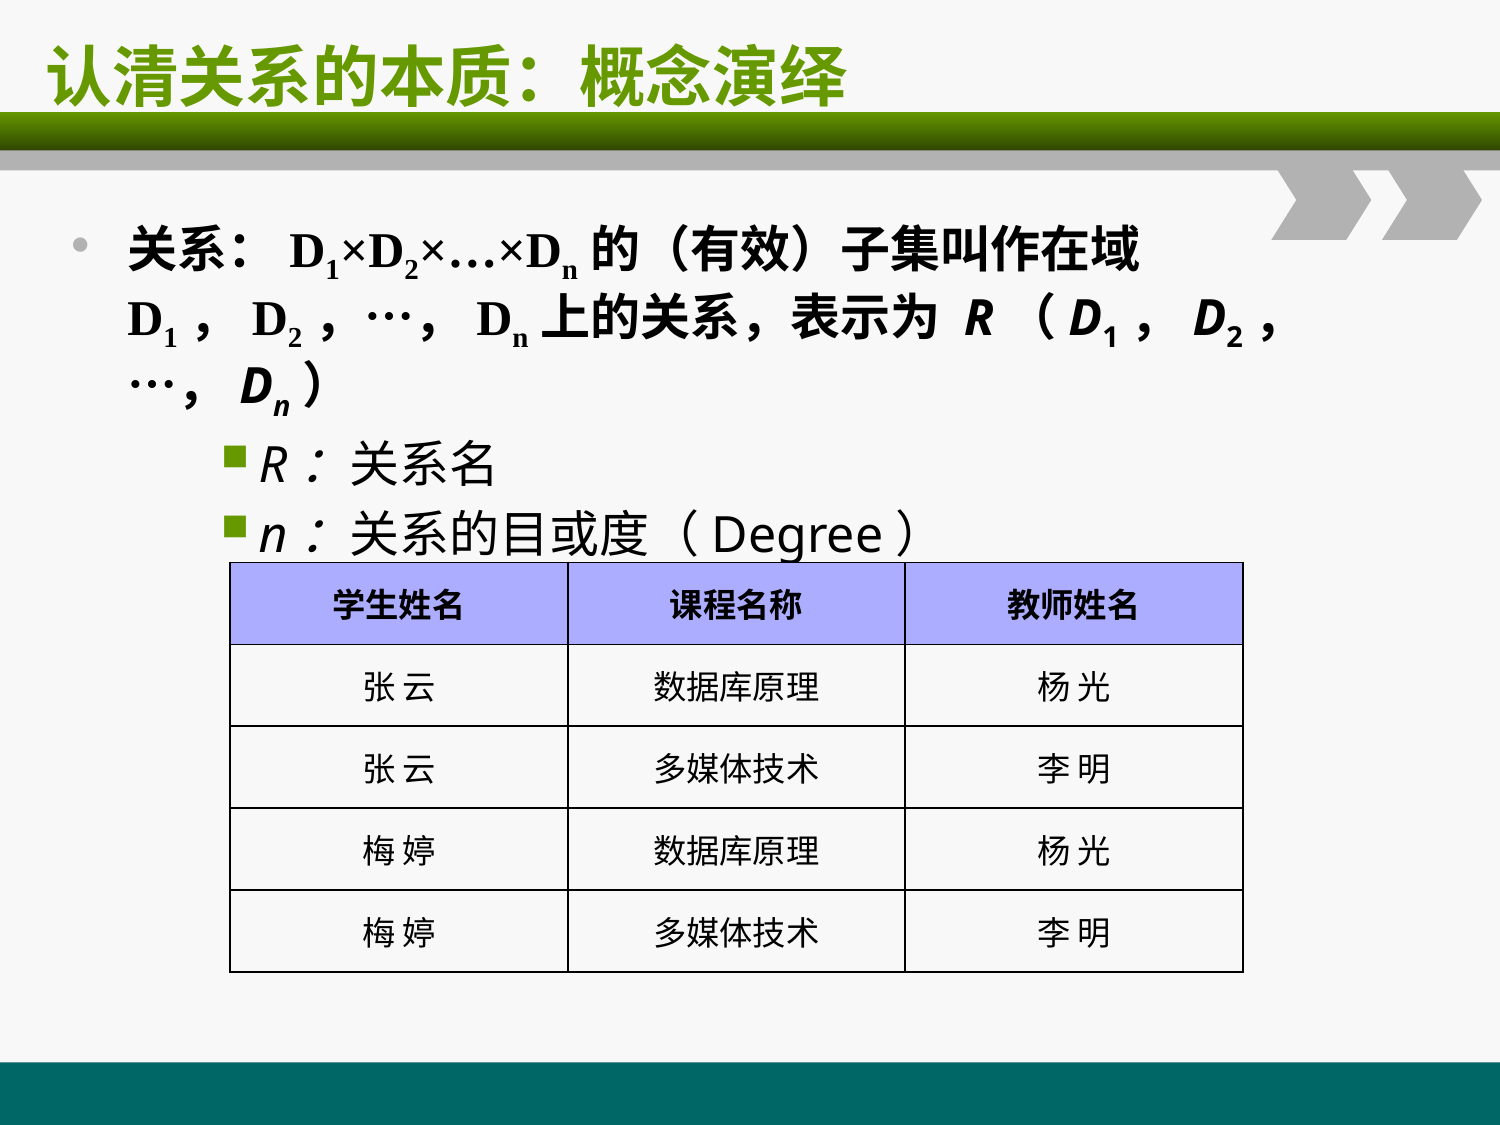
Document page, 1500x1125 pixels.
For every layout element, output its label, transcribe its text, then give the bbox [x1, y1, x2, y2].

table_cell 数据库原理 [569, 645, 904, 725]
table_header 学生姓名 [231, 563, 567, 644]
table_cell 多媒体技术 [569, 891, 904, 971]
table_cell 李 明 [906, 891, 1242, 971]
table_header 教师姓名 [906, 563, 1242, 644]
list 关系：D1×D2×…×Dn的（有效）子集叫作在域D1，D2，…，Dn上的关系，表示为 R（D1，D2，…，Dn） R：关系名 n：关系的目或度（Degree） [56, 209, 1330, 535]
table_cell 杨 光 [906, 645, 1242, 725]
table_cell 梅 婷 [231, 809, 567, 889]
table_cell 数据库原理 [569, 809, 904, 889]
title 认清关系的本质：概念演绎 [30, 24, 1463, 125]
table_cell 梅 婷 [231, 891, 567, 971]
table_cell 张 云 [231, 645, 567, 725]
table_cell 杨 光 [906, 809, 1242, 889]
table_cell 多媒体技术 [569, 727, 904, 807]
table_cell 张 云 [231, 727, 567, 807]
table_header 课程名称 [569, 563, 904, 644]
table_cell 李 明 [906, 727, 1242, 807]
